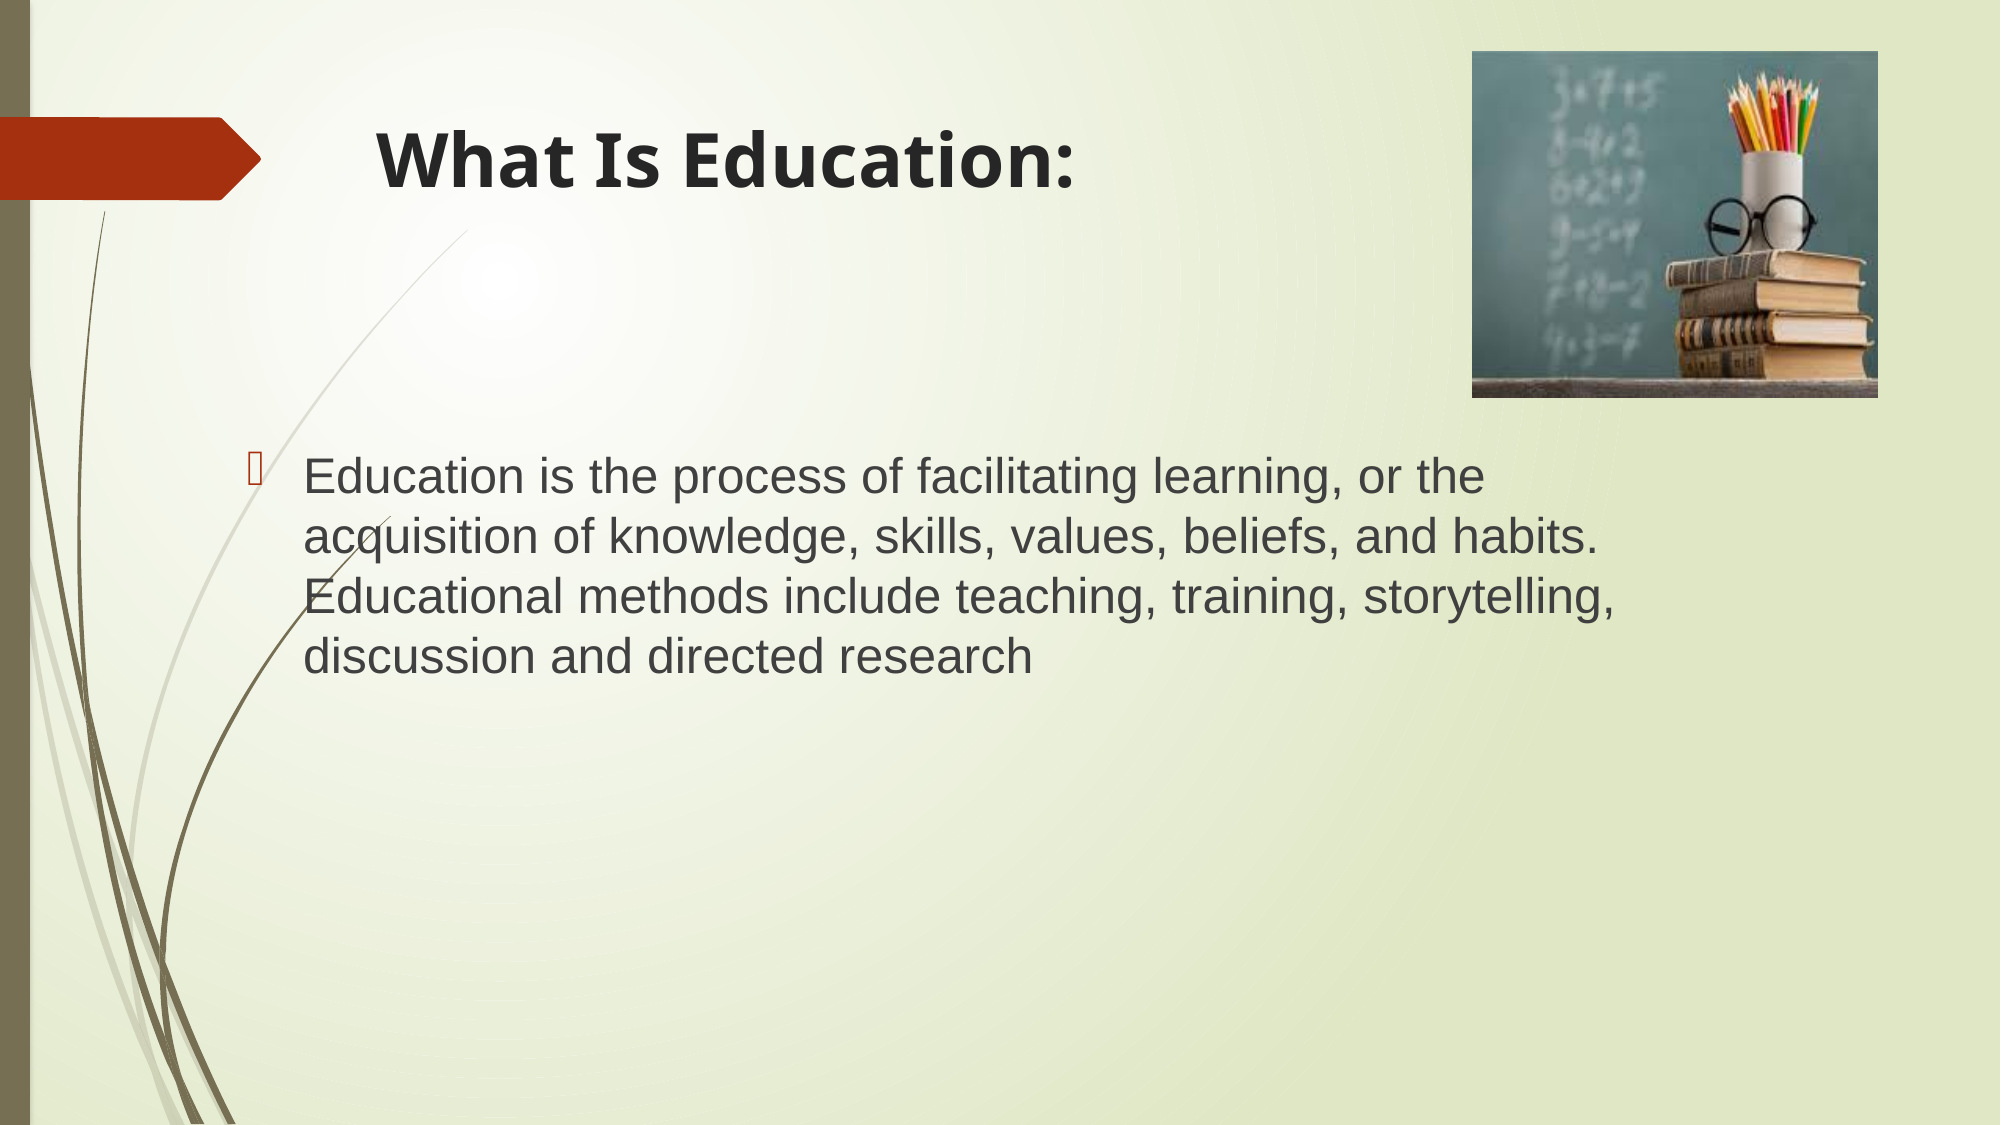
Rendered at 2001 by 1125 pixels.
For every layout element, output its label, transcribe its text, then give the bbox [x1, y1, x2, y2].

picture [1472, 51, 1878, 398]
title What Is Education: [361, 104, 1467, 315]
list Education is the process of facilitating learning, or the acquisition of knowledge, skills, values, beliefs, and habits. Educational methods include teaching, training, storytelling, discussion and directed research [231, 435, 1695, 1056]
